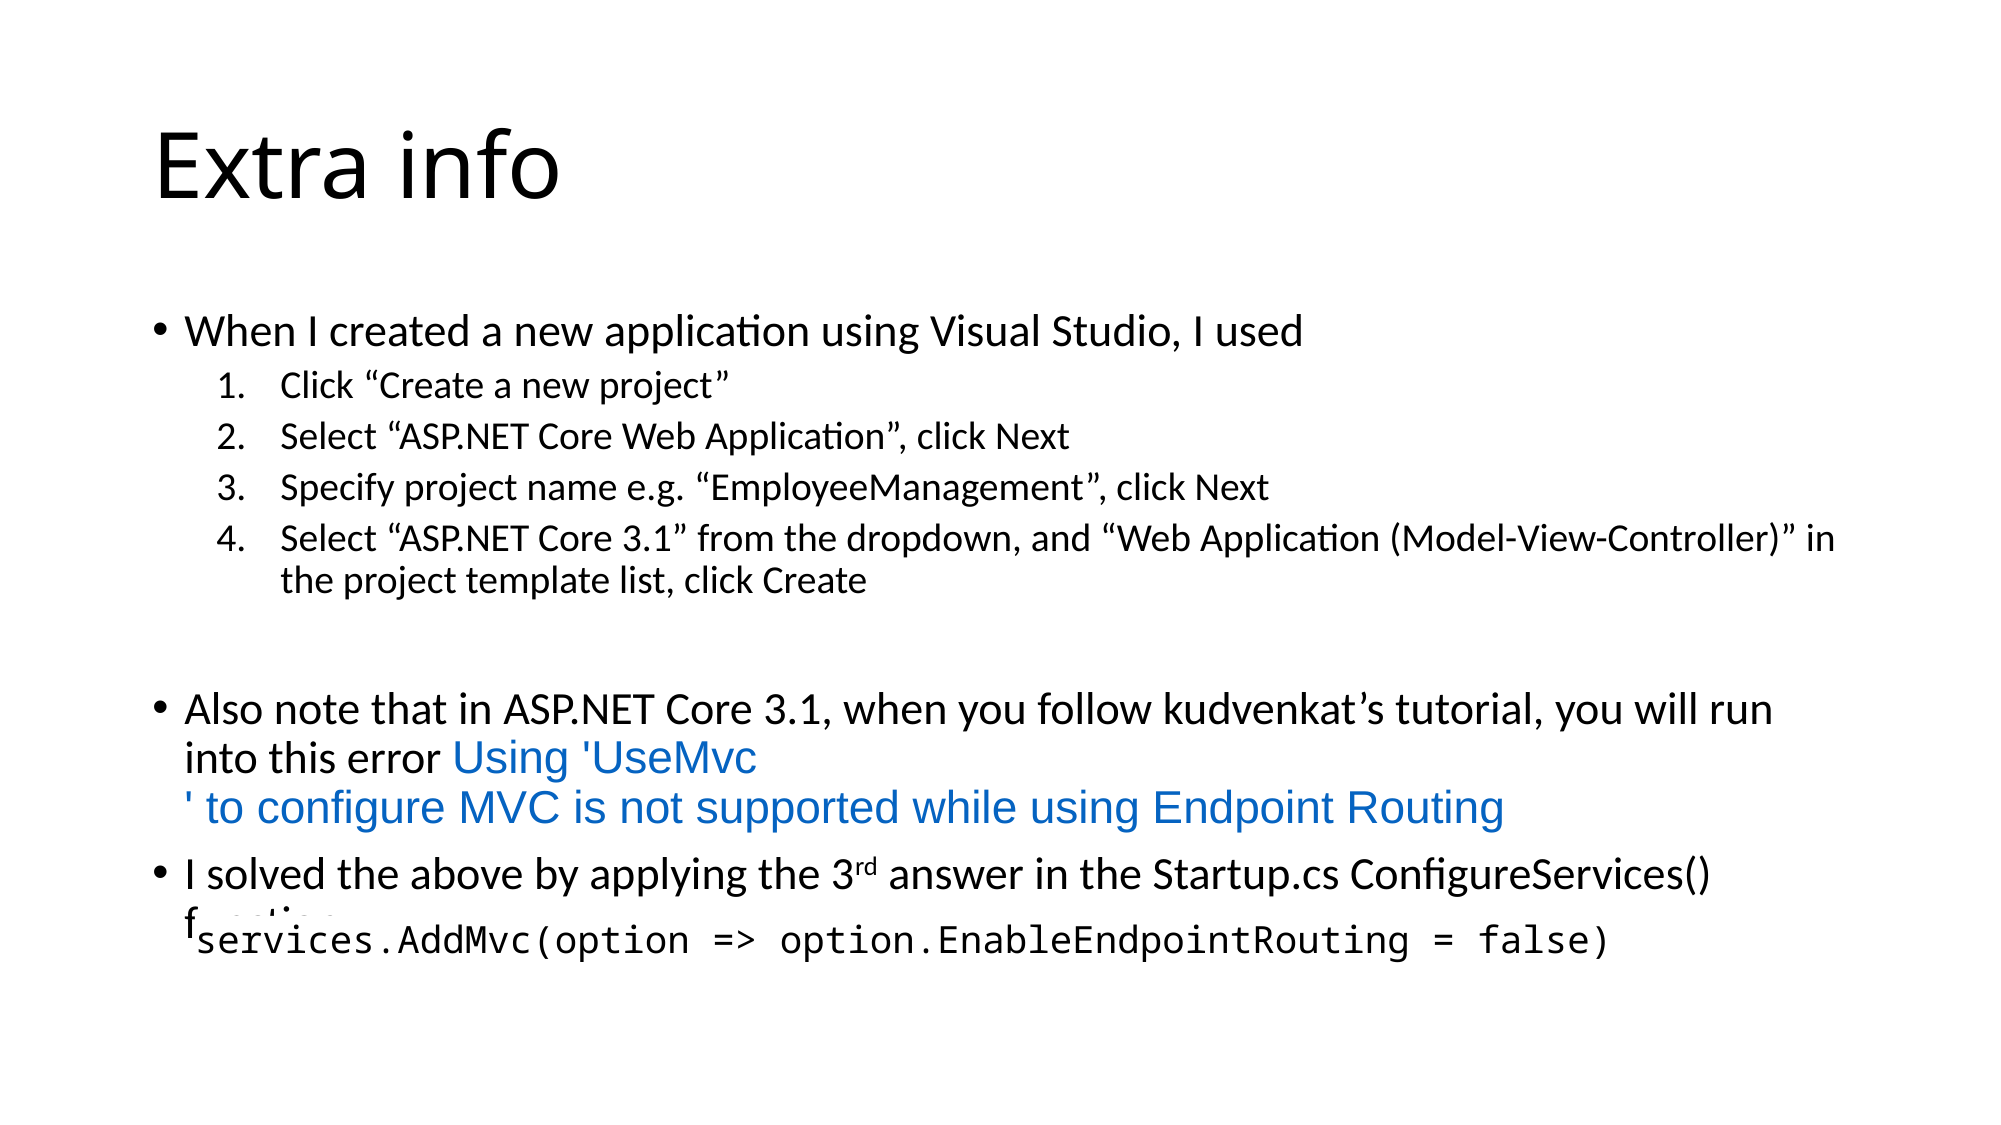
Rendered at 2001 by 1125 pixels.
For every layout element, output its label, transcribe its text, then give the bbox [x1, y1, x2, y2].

title Extra info [137, 59, 1863, 278]
text_box services.AddMvc(option => option.EnableEndpointRouting = false) [194, 915, 1651, 961]
list When I created a new application using Visual Studio, I used Click “Create a new project” Select “ASP.NET Core Web Application”, click Next Specify project name e.g. “EmployeeManagement”, click Next Select “ASP.NET Core 3.1” from the dropdown, and “Web Application (Model-View-Controller)” in the project template list, click Create Also note that in ASP.NET Core 3.1, when you follow kudvenkat’s tutorial, you will run into this error Using 'UseMvc' to configure MVC is not supported while using Endpoint Routing I solved the above by applying the 3rd answer in the Startup.cs ConfigureServices() function: [137, 299, 1863, 1014]
